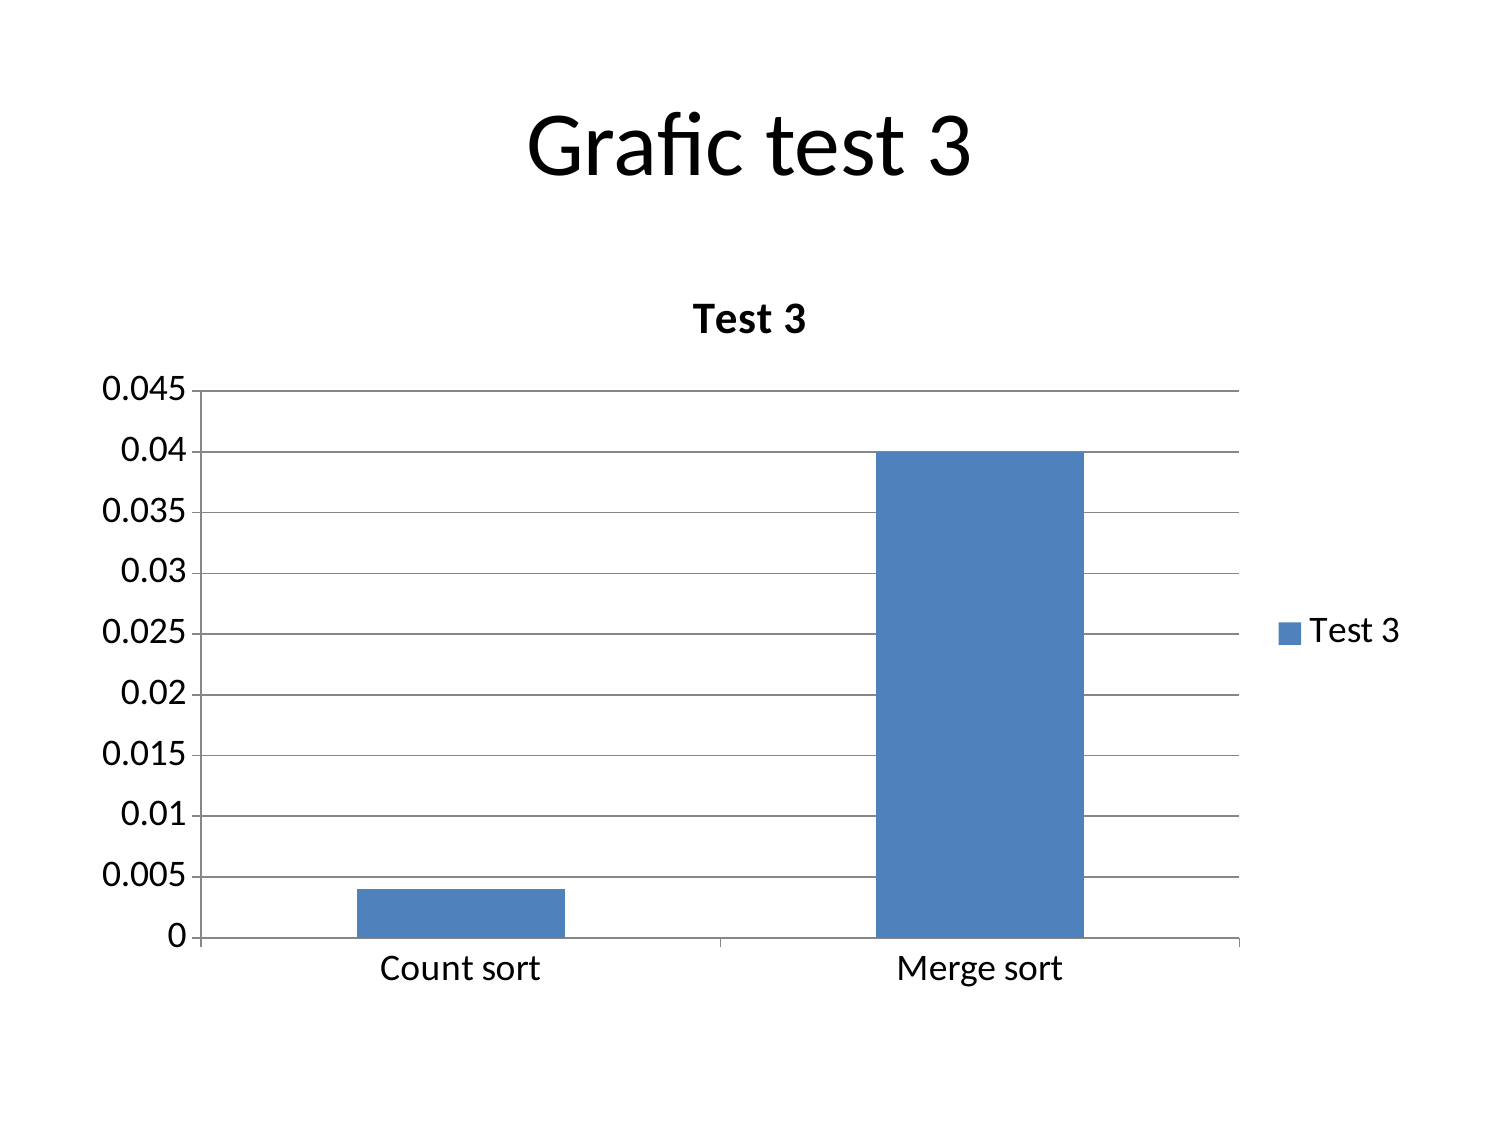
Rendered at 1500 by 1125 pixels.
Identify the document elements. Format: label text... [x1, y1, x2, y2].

chart [74, 262, 1426, 1006]
title Grafic test 3 [75, 45, 1425, 233]
